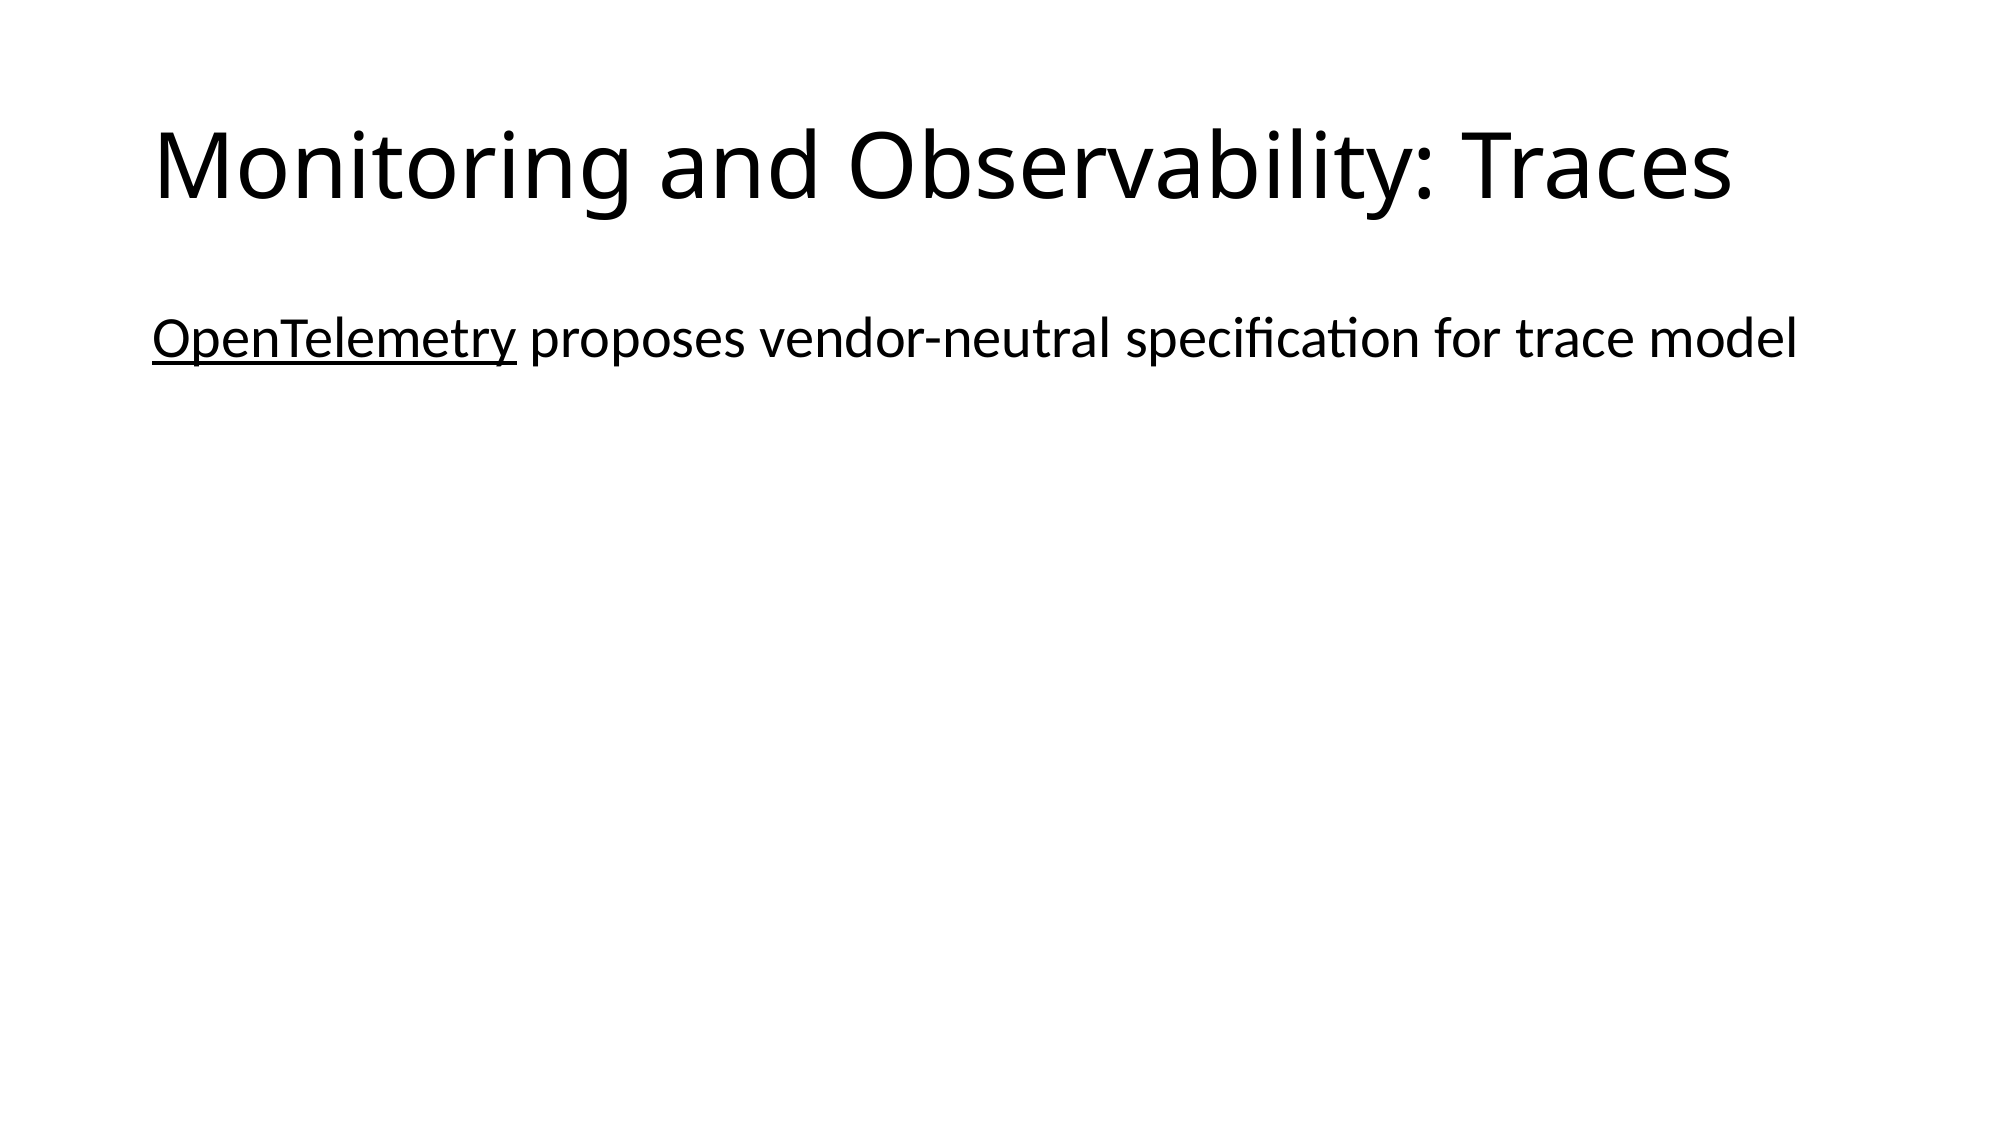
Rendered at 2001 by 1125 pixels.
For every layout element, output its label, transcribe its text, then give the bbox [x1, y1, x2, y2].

title Monitoring and Observability: Traces [137, 59, 1863, 278]
list OpenTelemetry proposes vendor-neutral specification for trace model [137, 299, 1863, 1014]
